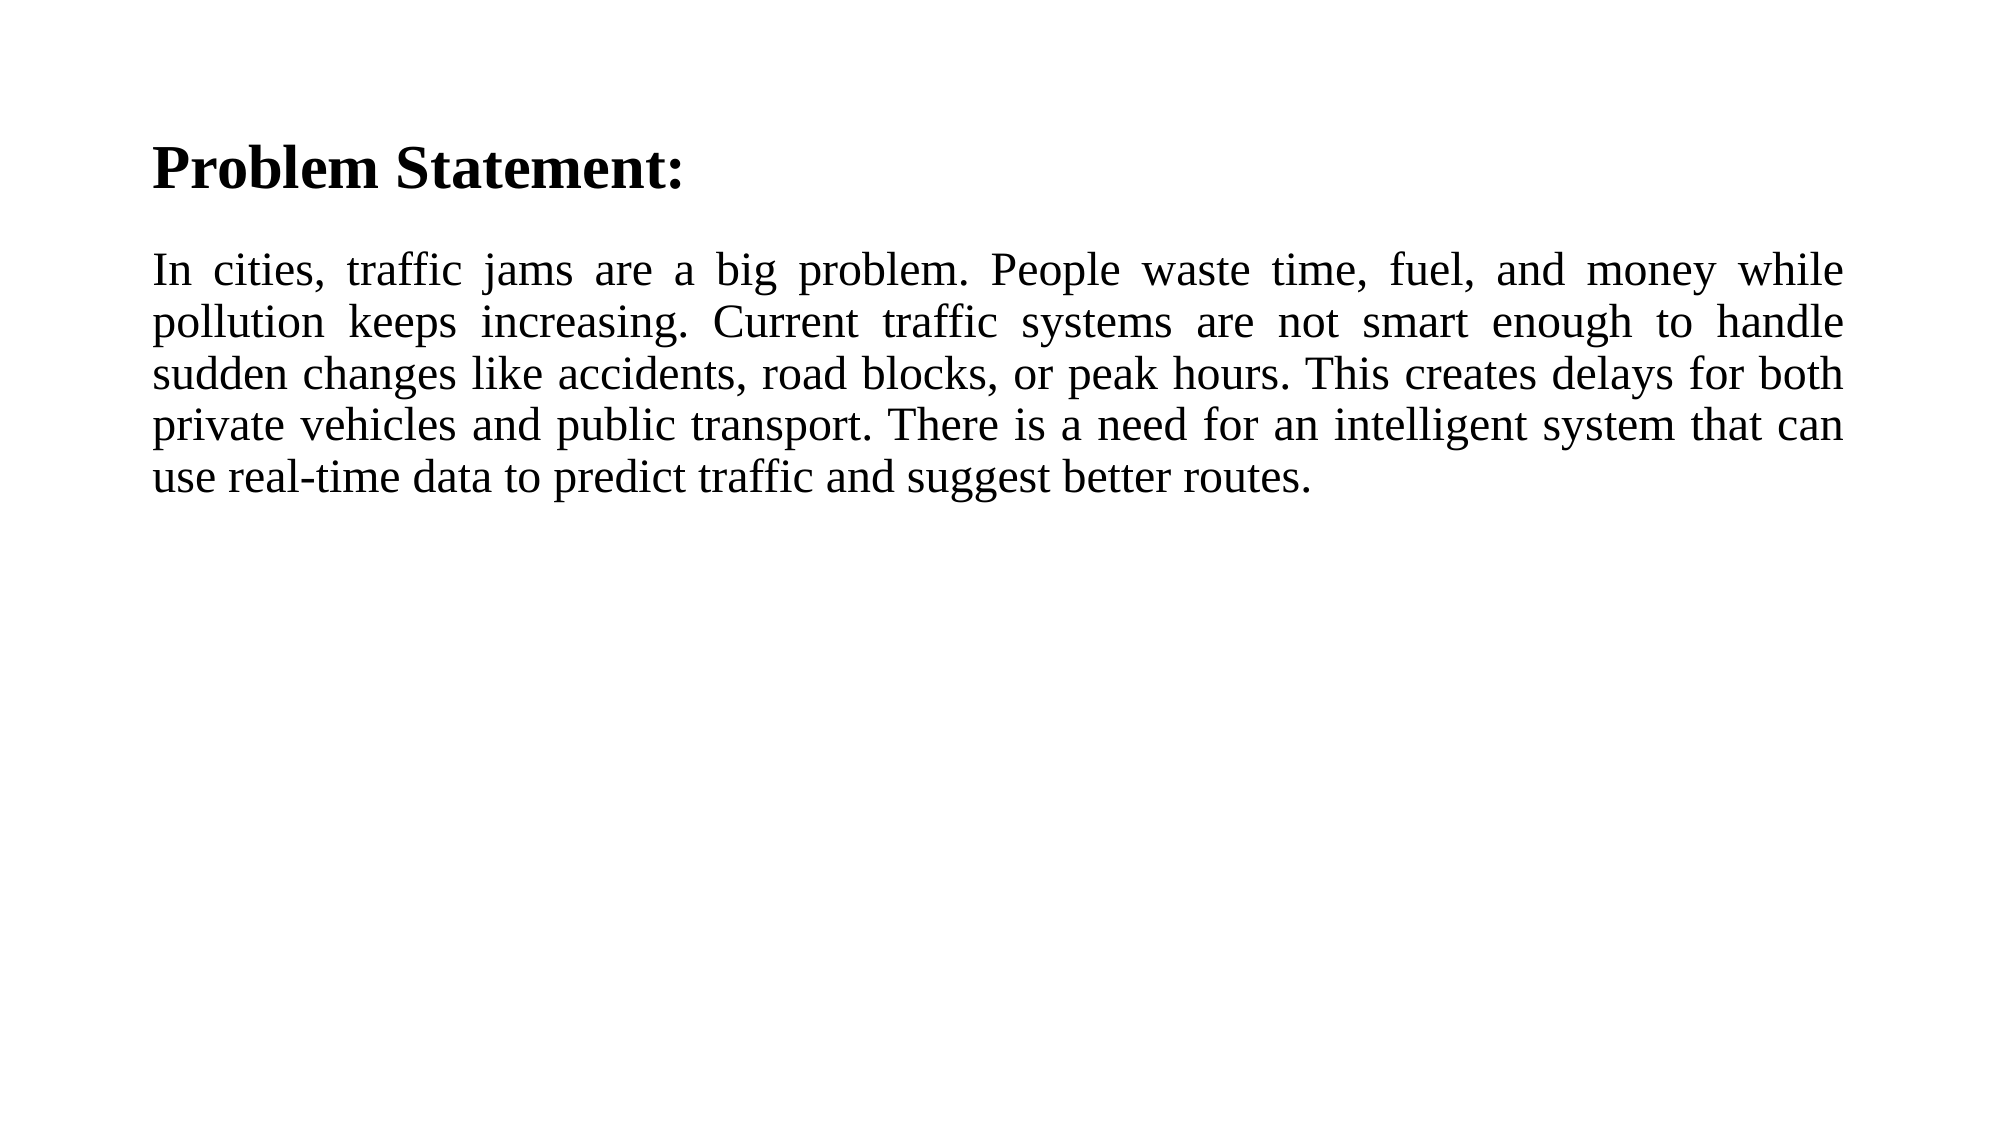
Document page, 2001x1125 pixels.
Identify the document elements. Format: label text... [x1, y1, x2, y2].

title Problem Statement: [137, 59, 1863, 236]
list In cities, traffic jams are a big problem. People waste time, fuel, and money while pollution keeps increasing. Current traffic systems are not smart enough to handle sudden changes like accidents, road blocks, or peak hours. This creates delays for both private vehicles and public transport. There is a need for an intelligent system that can use real-time data to predict traffic and suggest better routes. [137, 236, 1863, 951]
